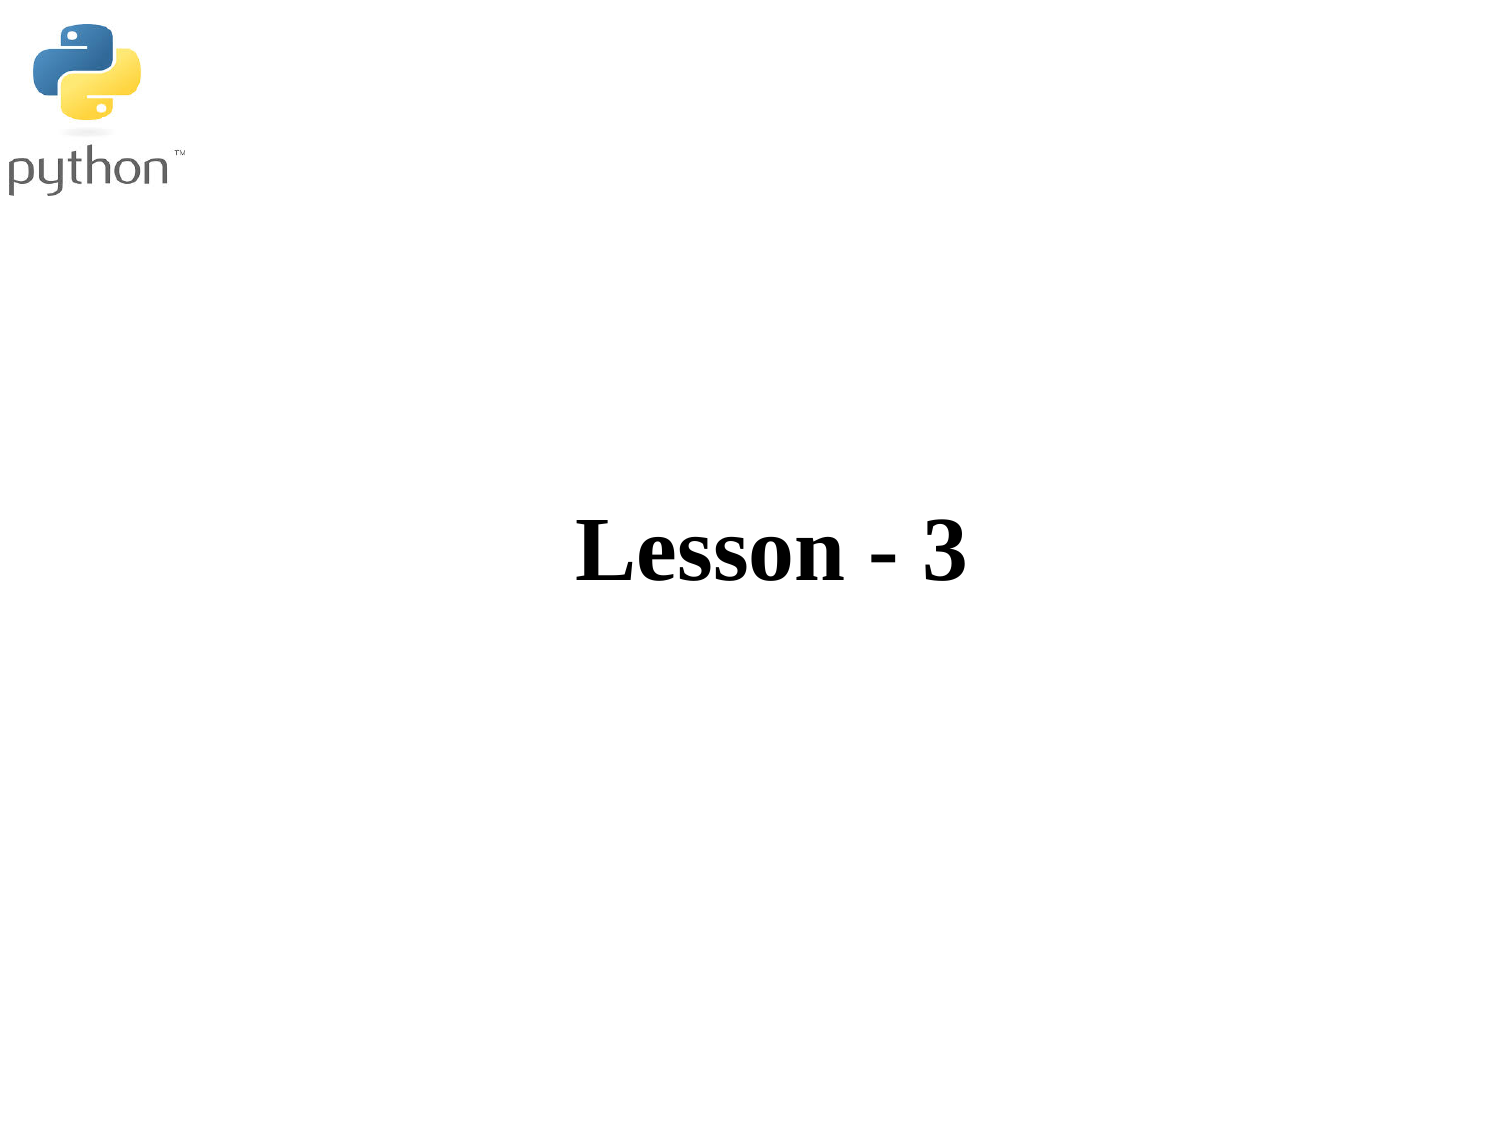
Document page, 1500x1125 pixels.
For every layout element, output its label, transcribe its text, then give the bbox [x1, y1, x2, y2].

title Lesson - 3 [97, 450, 1448, 638]
picture [9, 24, 185, 196]
